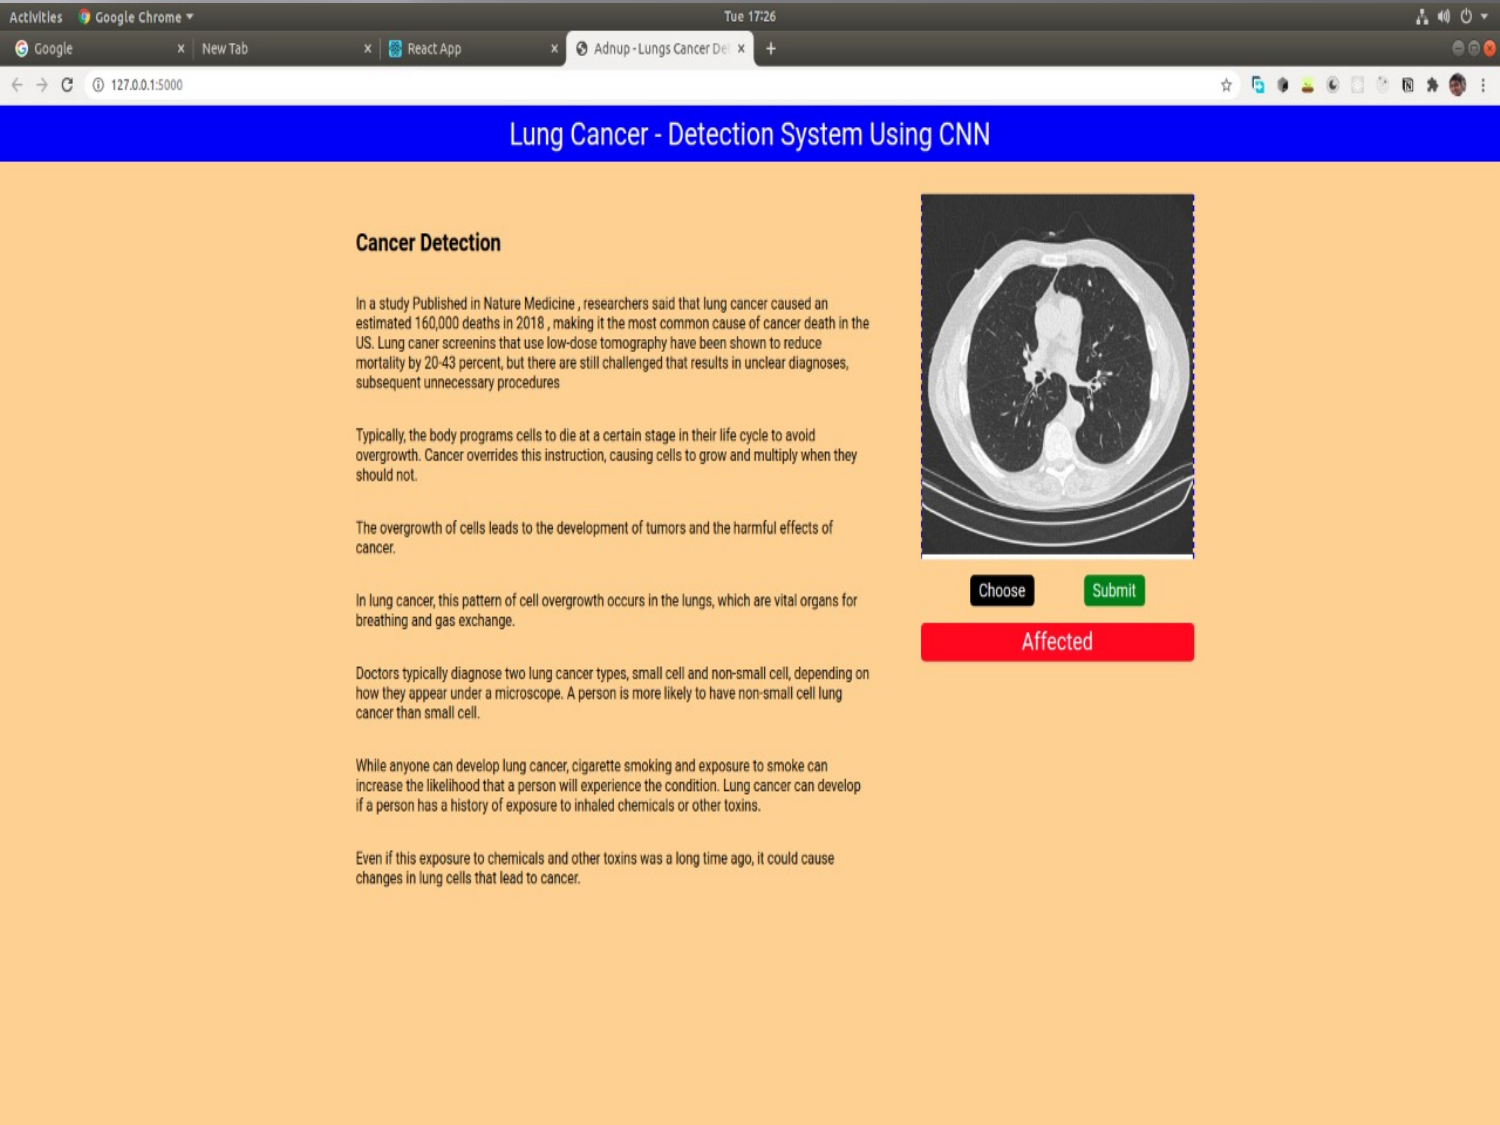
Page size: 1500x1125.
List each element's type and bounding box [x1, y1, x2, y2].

list [0, 3, 1500, 1125]
